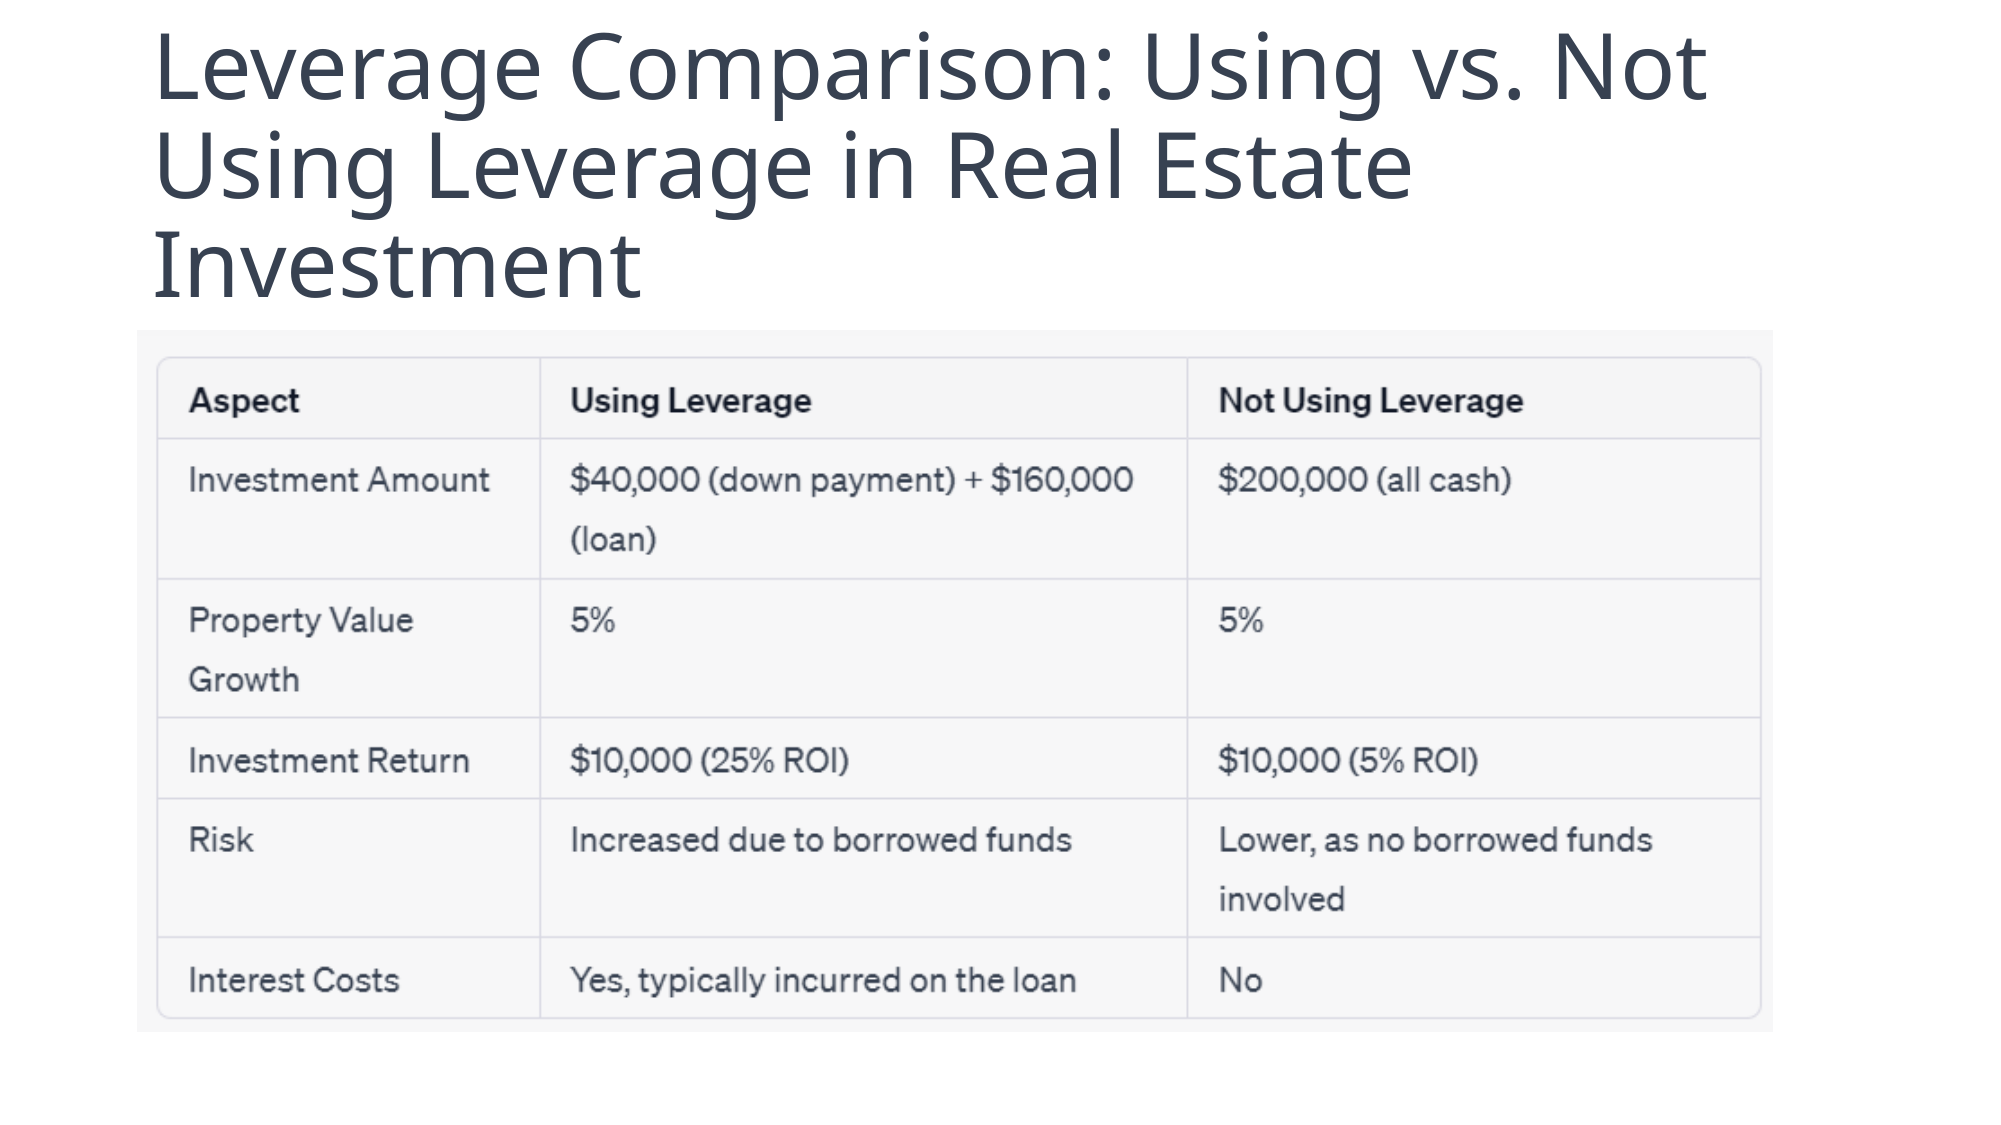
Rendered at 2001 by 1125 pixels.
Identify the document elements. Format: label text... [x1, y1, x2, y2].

picture [137, 330, 1773, 1032]
title Leverage Comparison: Using vs. Not Using Leverage in Real Estate Investment [137, 59, 1863, 278]
